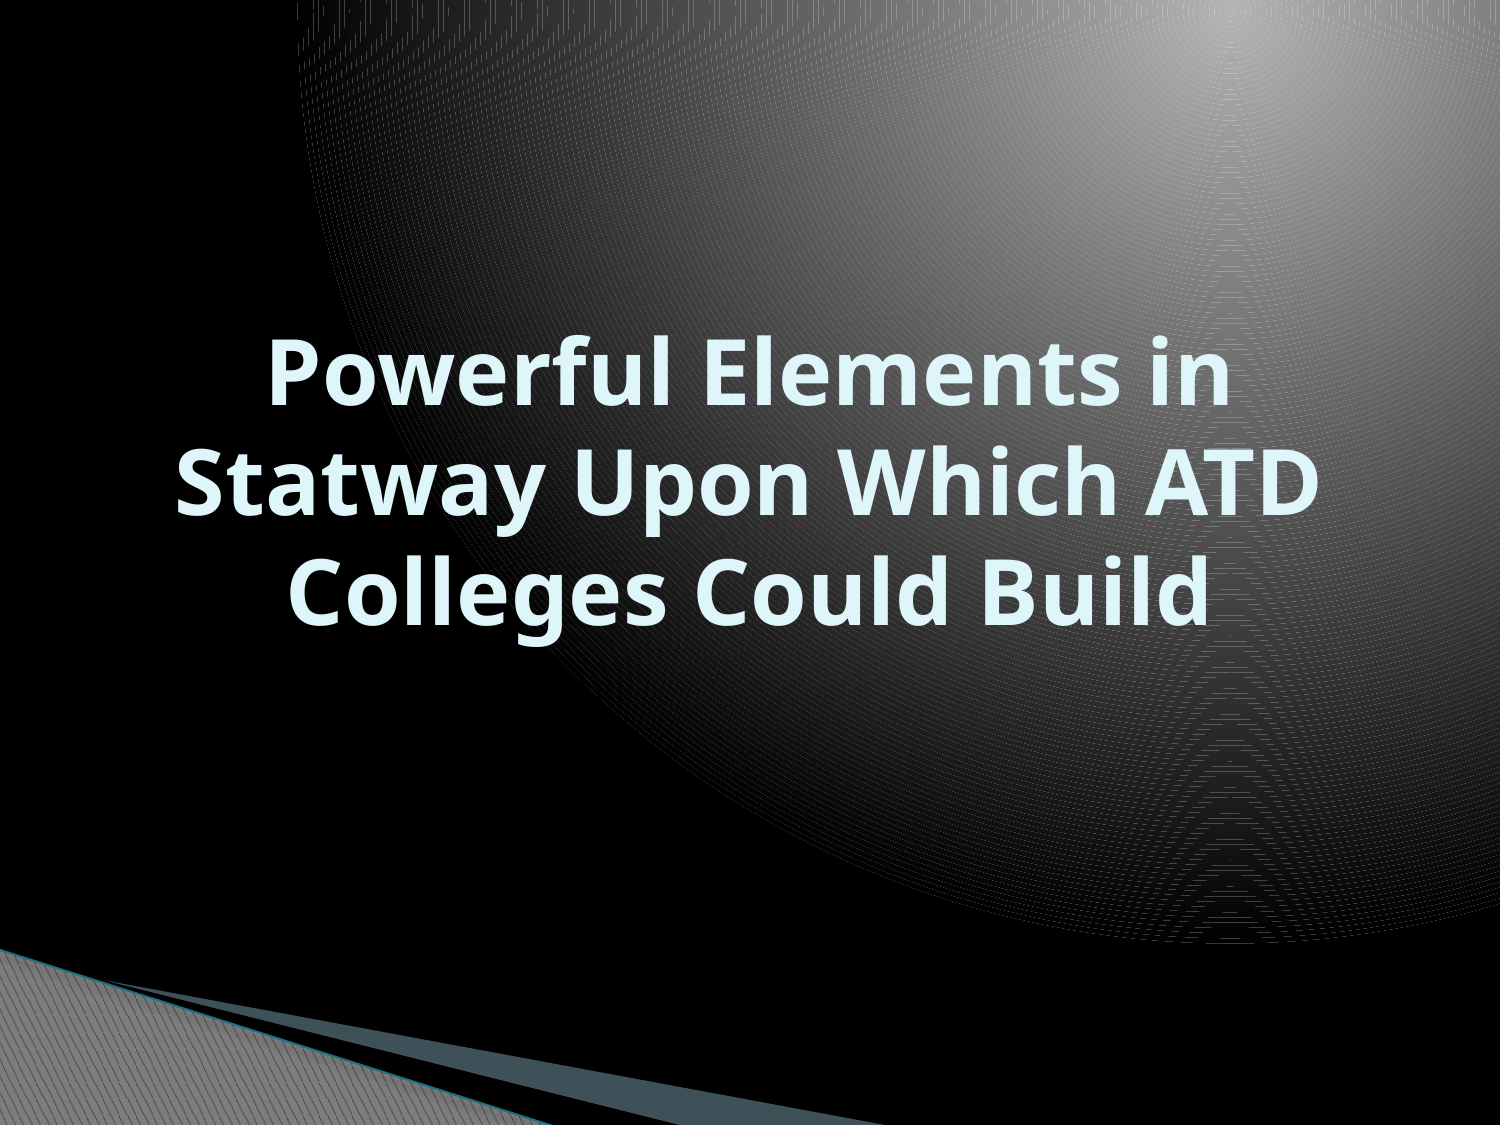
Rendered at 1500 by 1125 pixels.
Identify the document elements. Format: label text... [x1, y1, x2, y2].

picture [0, 952, 543, 1125]
title Powerful Elements in Statway Upon Which ATD Colleges Could Build [75, 45, 1425, 913]
